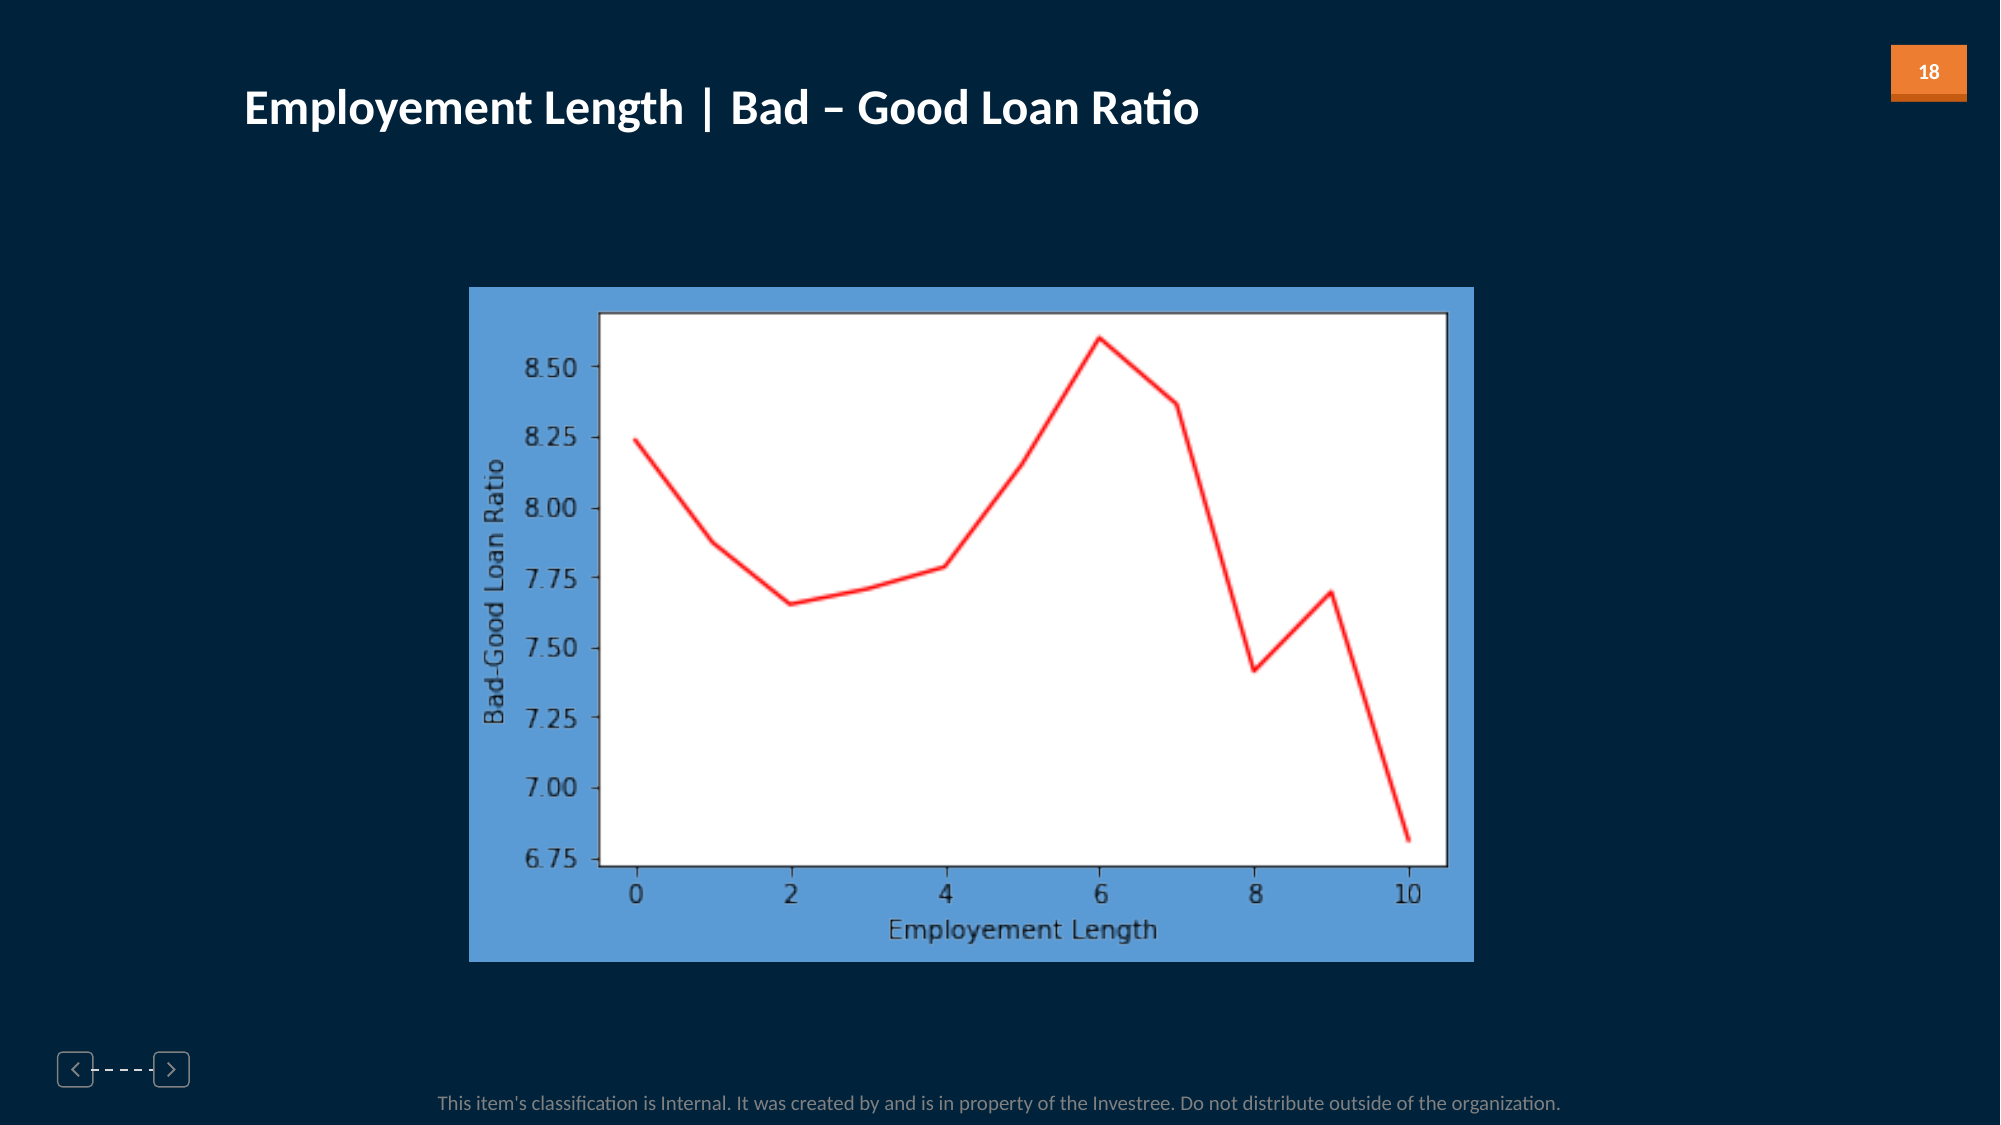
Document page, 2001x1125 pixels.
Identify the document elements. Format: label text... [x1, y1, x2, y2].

picture [469, 287, 1475, 963]
text_box Employement Length | Bad – Good Loan Ratio [229, 67, 1415, 202]
